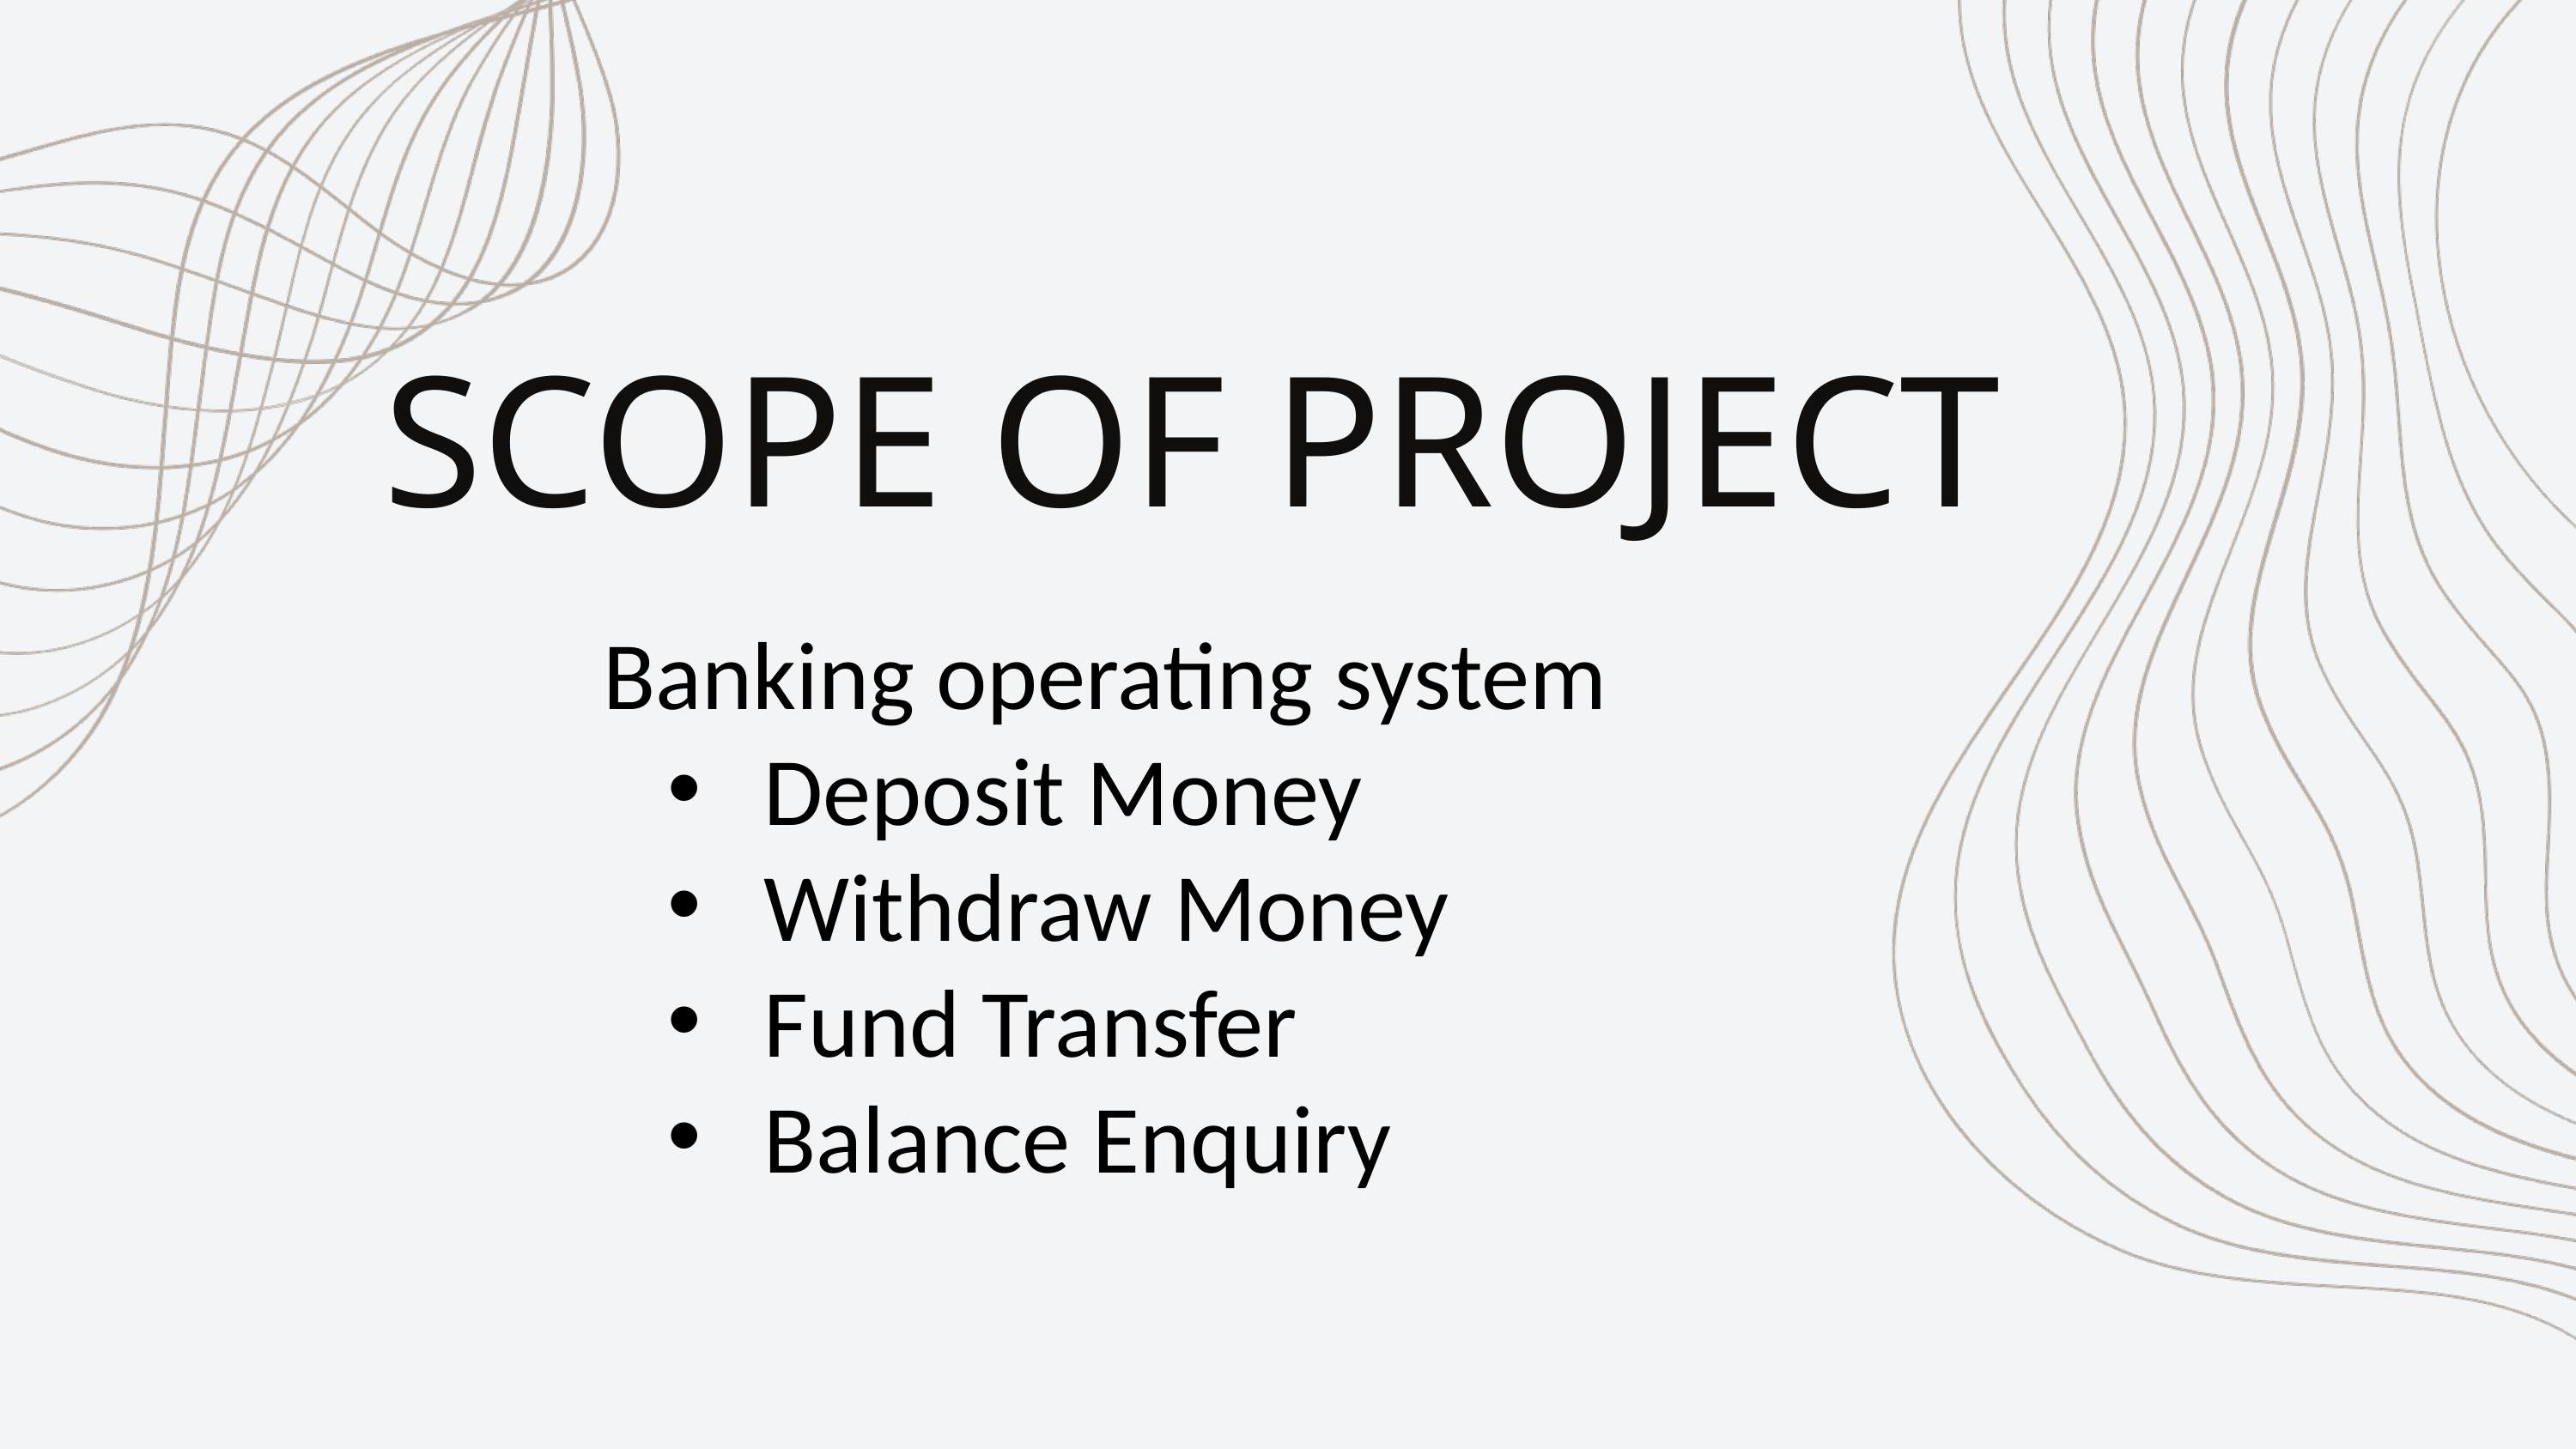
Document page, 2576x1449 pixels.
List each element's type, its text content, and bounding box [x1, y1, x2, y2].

text_box [1888, 0, 2576, 1449]
text_box SCOPE OF PROJECT [383, 294, 1888, 543]
text_box Banking operating system Deposit Money Withdraw Money Fund Transfer Balance Enquiry [590, 606, 1684, 1354]
text_box [0, 0, 1081, 844]
